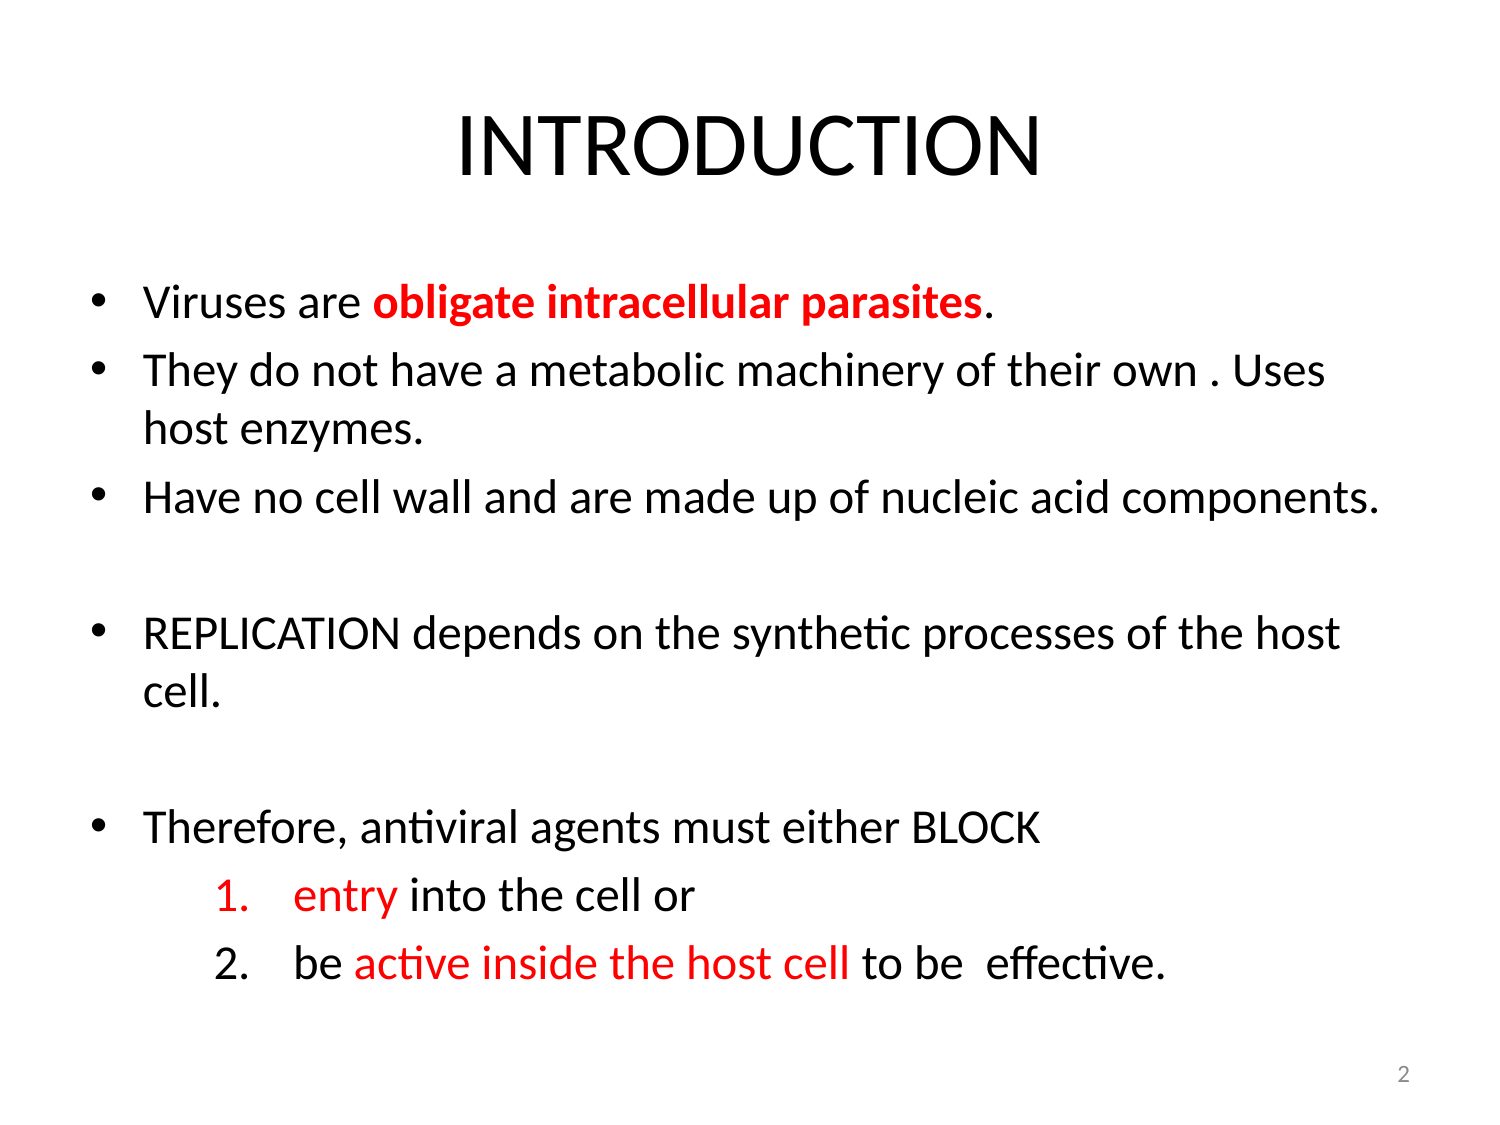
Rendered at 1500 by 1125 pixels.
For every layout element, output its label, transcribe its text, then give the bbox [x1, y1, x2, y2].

slide_number 2 [1074, 1042, 1425, 1103]
list Viruses are obligate intracellular parasites. They do not have a metabolic machinery of their own . Uses host enzymes. Have no cell wall and are made up of nucleic acid components. REPLICATION depends on the synthetic processes of the host cell. Therefore, antiviral agents must either BLOCK entry into the cell or be active inside the host cell to be effective. [75, 262, 1425, 1005]
title INTRODUCTION [75, 45, 1425, 233]
